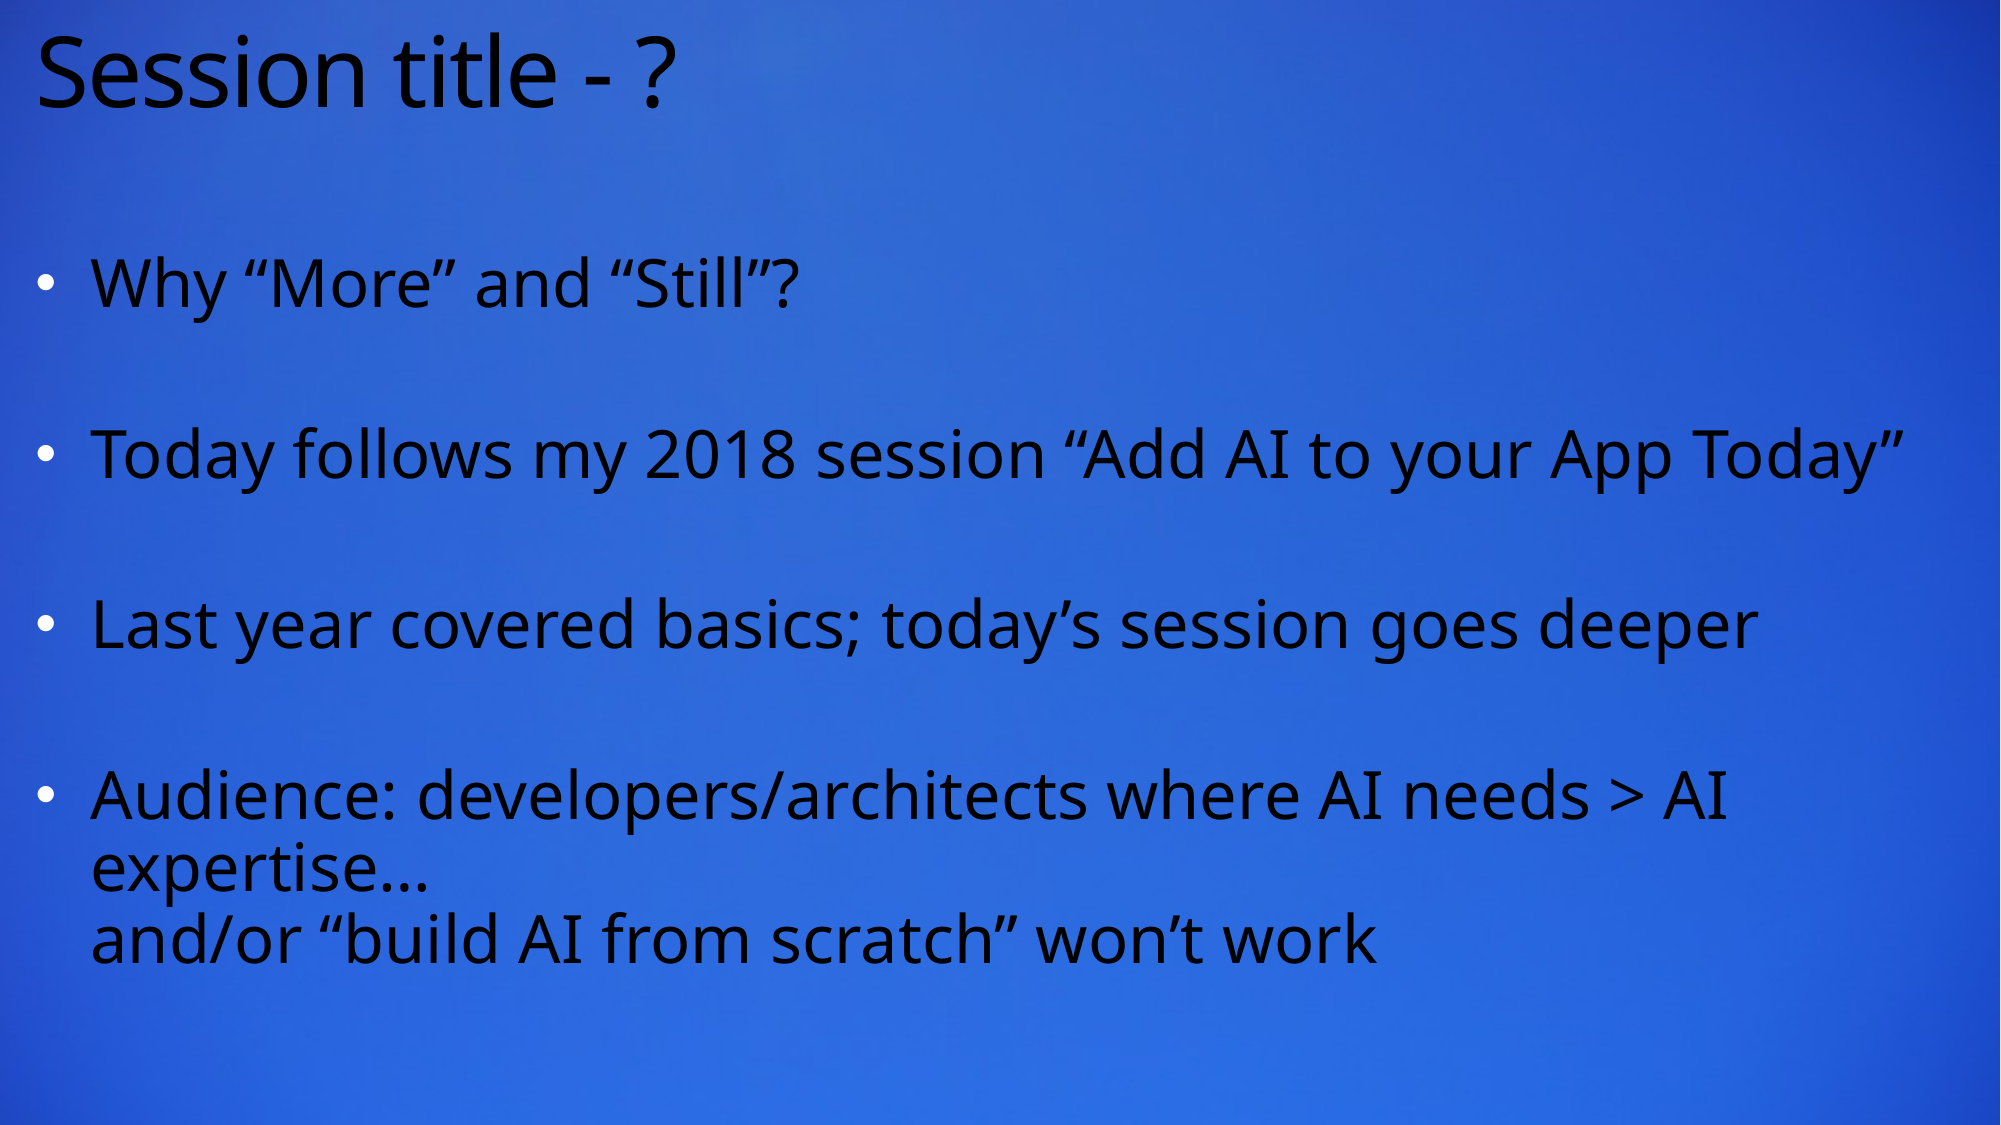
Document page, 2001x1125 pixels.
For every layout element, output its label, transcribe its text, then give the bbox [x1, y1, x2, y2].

list Why “More” and “Still”? Today follows my 2018 session “Add AI to your App Today” Last year covered basics; today’s session goes deeper Audience: developers/architects where AI needs > AI expertise… and/or “build AI from scratch” won’t work [11, 173, 1989, 1055]
title Session title - ? [11, 8, 1989, 173]
